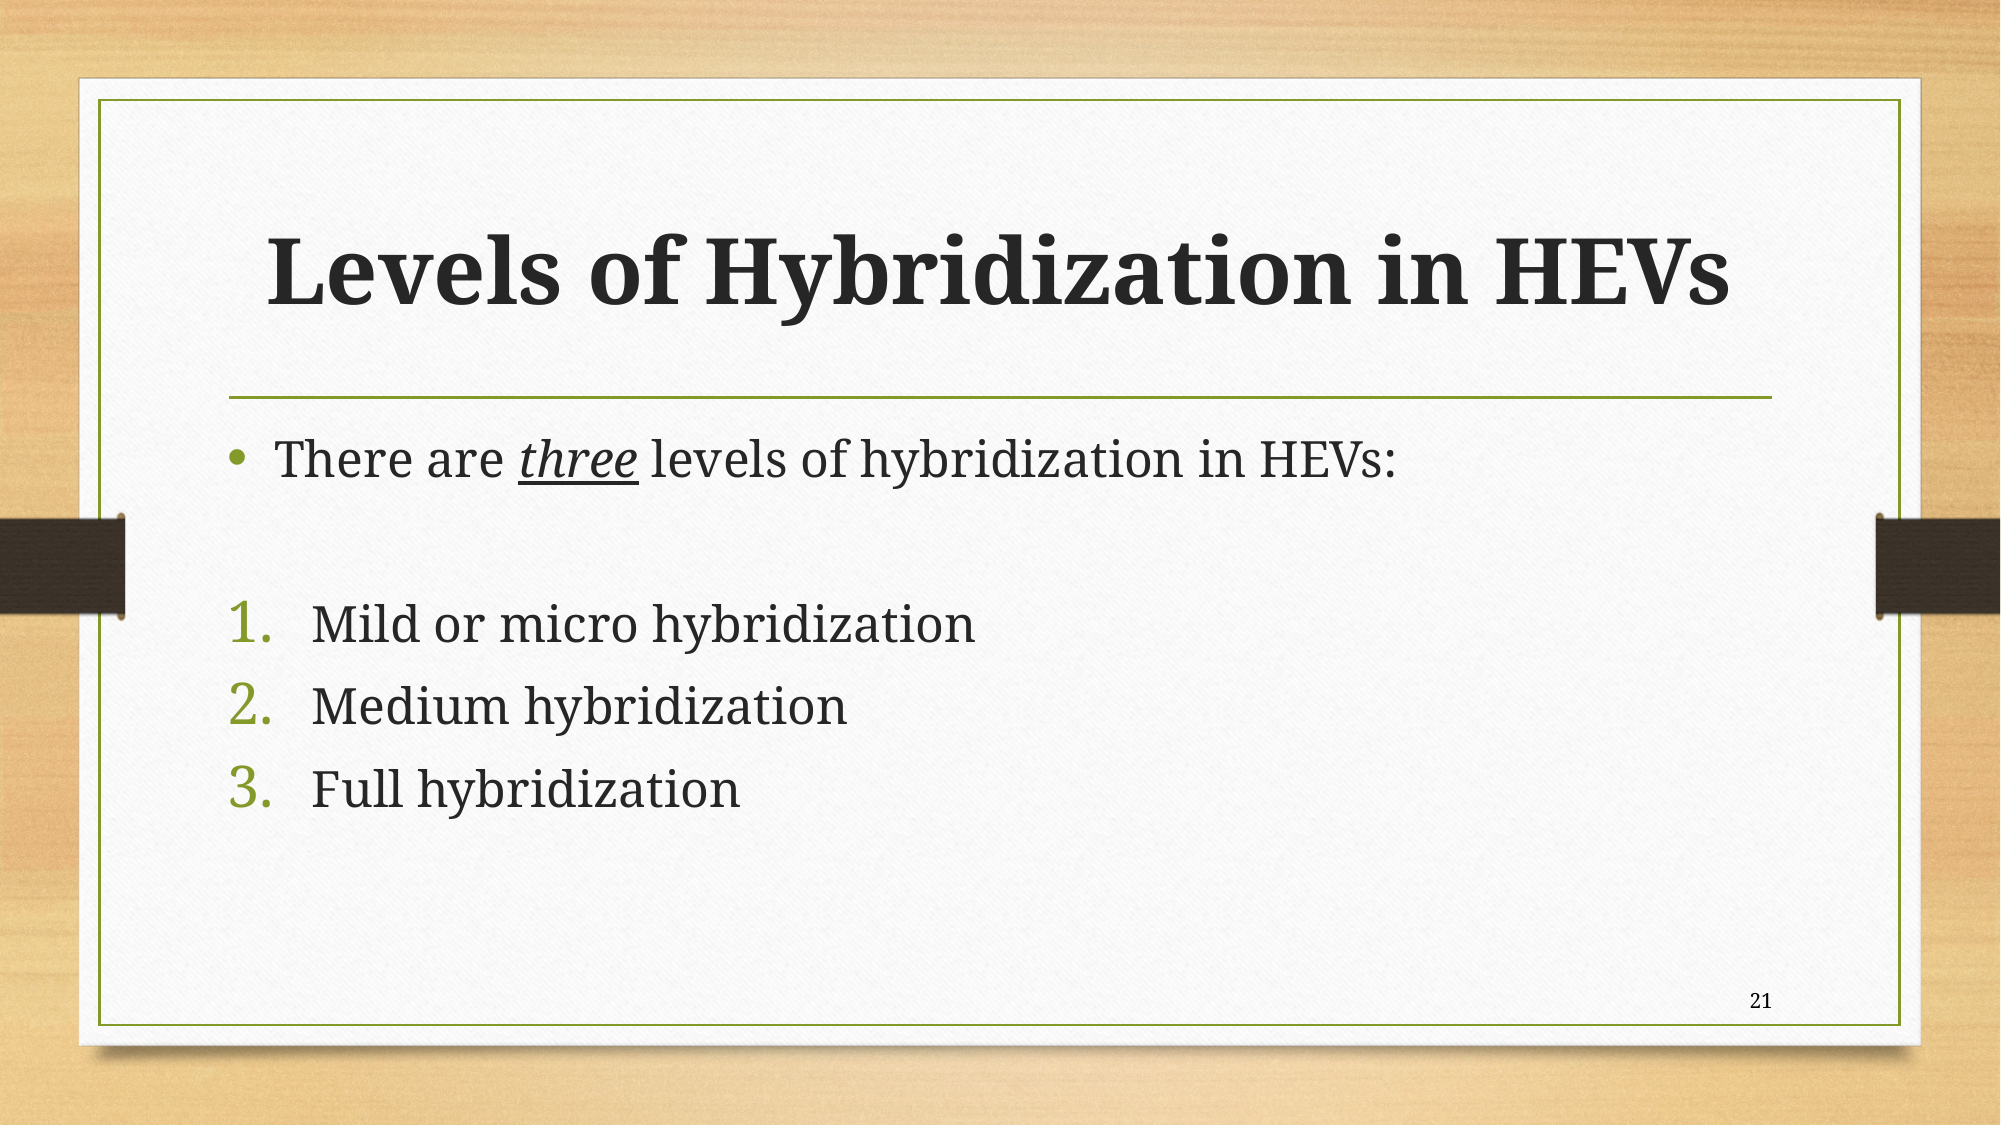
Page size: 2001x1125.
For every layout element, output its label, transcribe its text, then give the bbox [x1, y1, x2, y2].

list There are three levels of hybridization in HEVs: Mild or micro hybridization Medium hybridization Full hybridization [212, 419, 1788, 964]
slide_number 21 [1698, 979, 1788, 1025]
title Levels of Hybridization in HEVs [212, 161, 1788, 375]
picture [0, 0, 2001, 1125]
